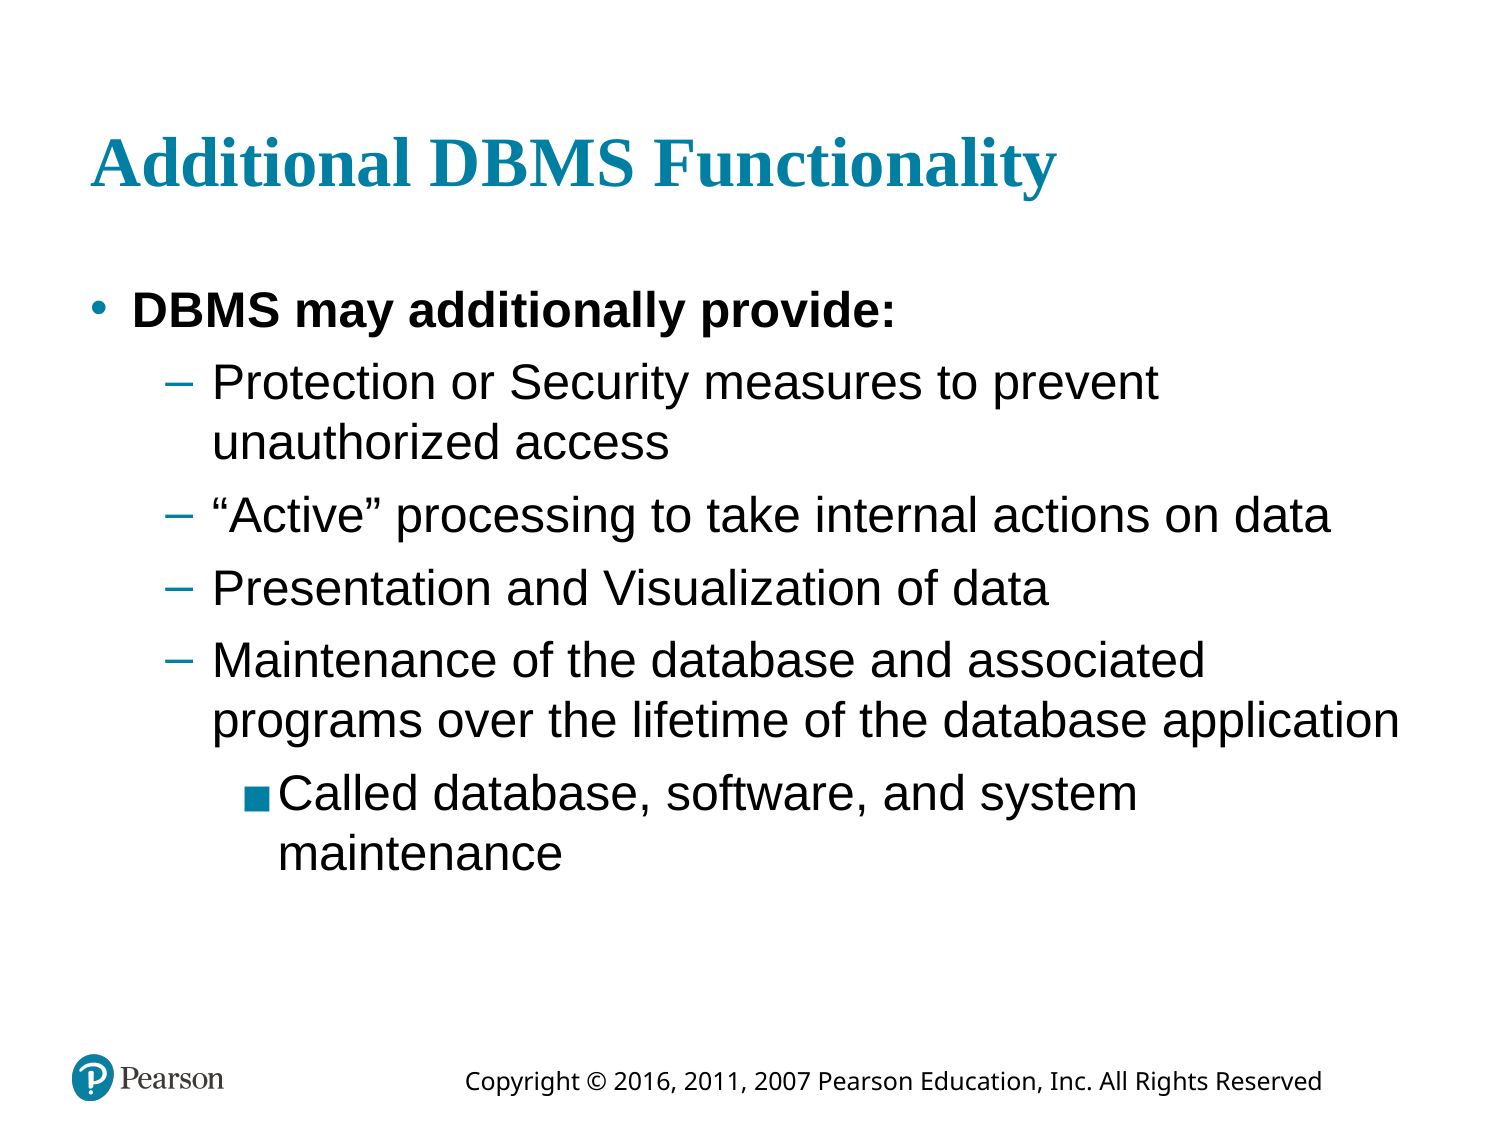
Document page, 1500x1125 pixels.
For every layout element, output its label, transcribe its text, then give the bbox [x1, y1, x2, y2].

list D B M S may additionally provide: Protection or Security measures to prevent unauthorized access “Active” processing to take internal actions on data Presentation and Visualization of data Maintenance of the database and associated programs over the lifetime of the database application Called database, software, and system maintenance [75, 262, 1425, 1005]
picture [72, 1087, 83, 1101]
picture [98, 1054, 224, 1101]
title Additional D B M S Functionality [75, 35, 1425, 216]
picture [80, 1063, 106, 1088]
picture [72, 1054, 88, 1070]
